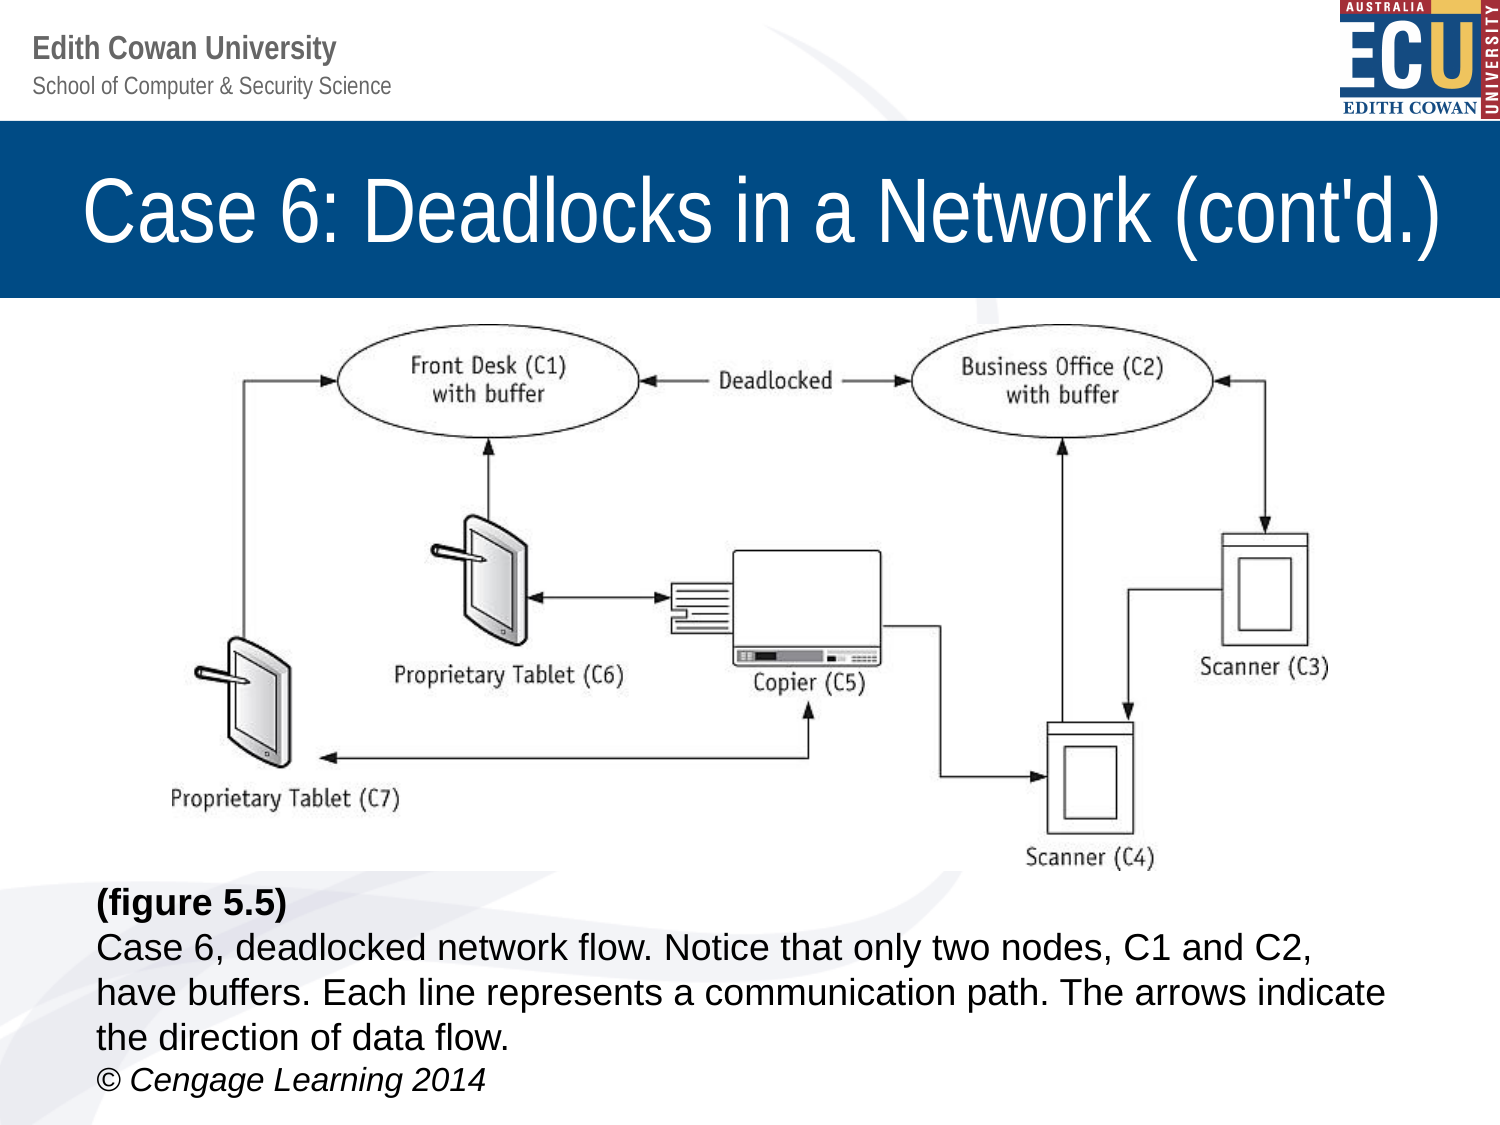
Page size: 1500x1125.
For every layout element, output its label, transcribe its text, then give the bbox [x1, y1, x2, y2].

title Case 6: Deadlocks in a Network (cont'd.) [41, 123, 1459, 288]
picture [0, 0, 1043, 120]
picture [1340, 0, 1500, 119]
text_box (figure 5.5) Case 6, deadlocked network flow. Notice that only two nodes, C1 and C2, have buffers. Each line represents a communication path. The arrows indicate the direction of data flow. © Cengage Learning 2014 [81, 870, 1419, 1105]
picture [0, 298, 1328, 1125]
